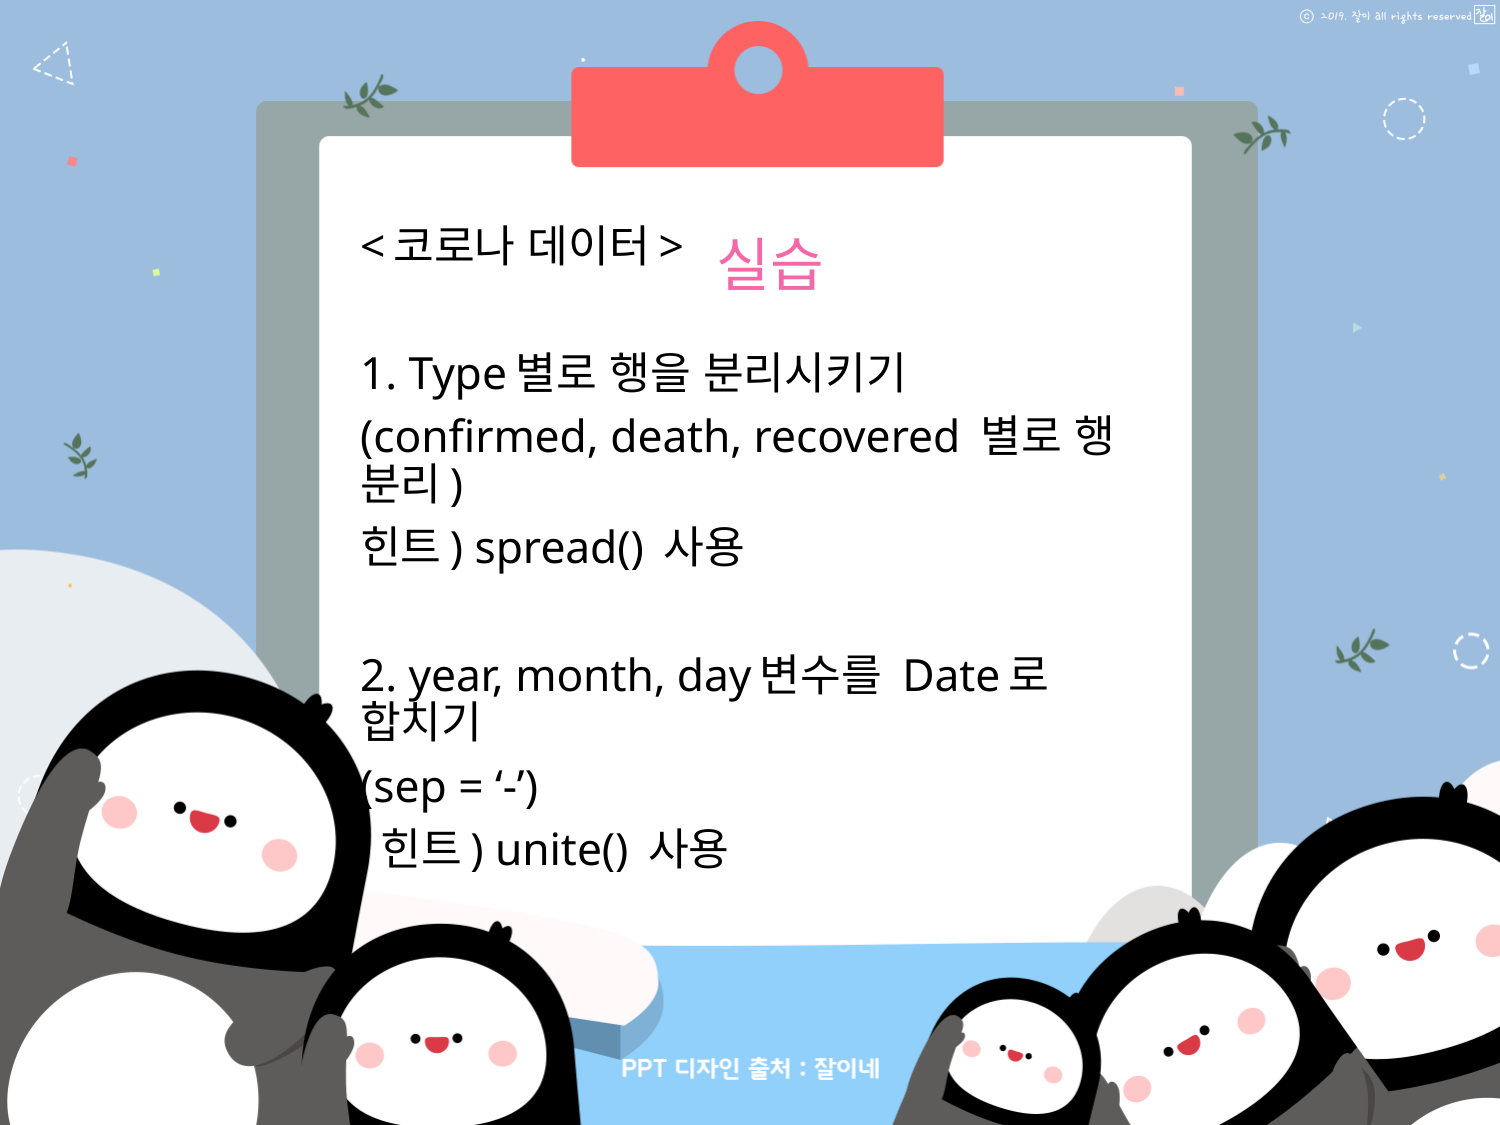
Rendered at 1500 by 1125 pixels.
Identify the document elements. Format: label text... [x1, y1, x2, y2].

text_box 실습 [701, 185, 1500, 306]
list <코로나 데이터> 1. Type별로 행을 분리시키기 (confirmed, death, recovered 별로 행 분리) 힌트) spread() 사용 2. year, month, day변수를 Date로 합치기 (sep = ‘-’) 힌트) unite() 사용 [345, 216, 1171, 886]
picture [0, 0, 1500, 1125]
